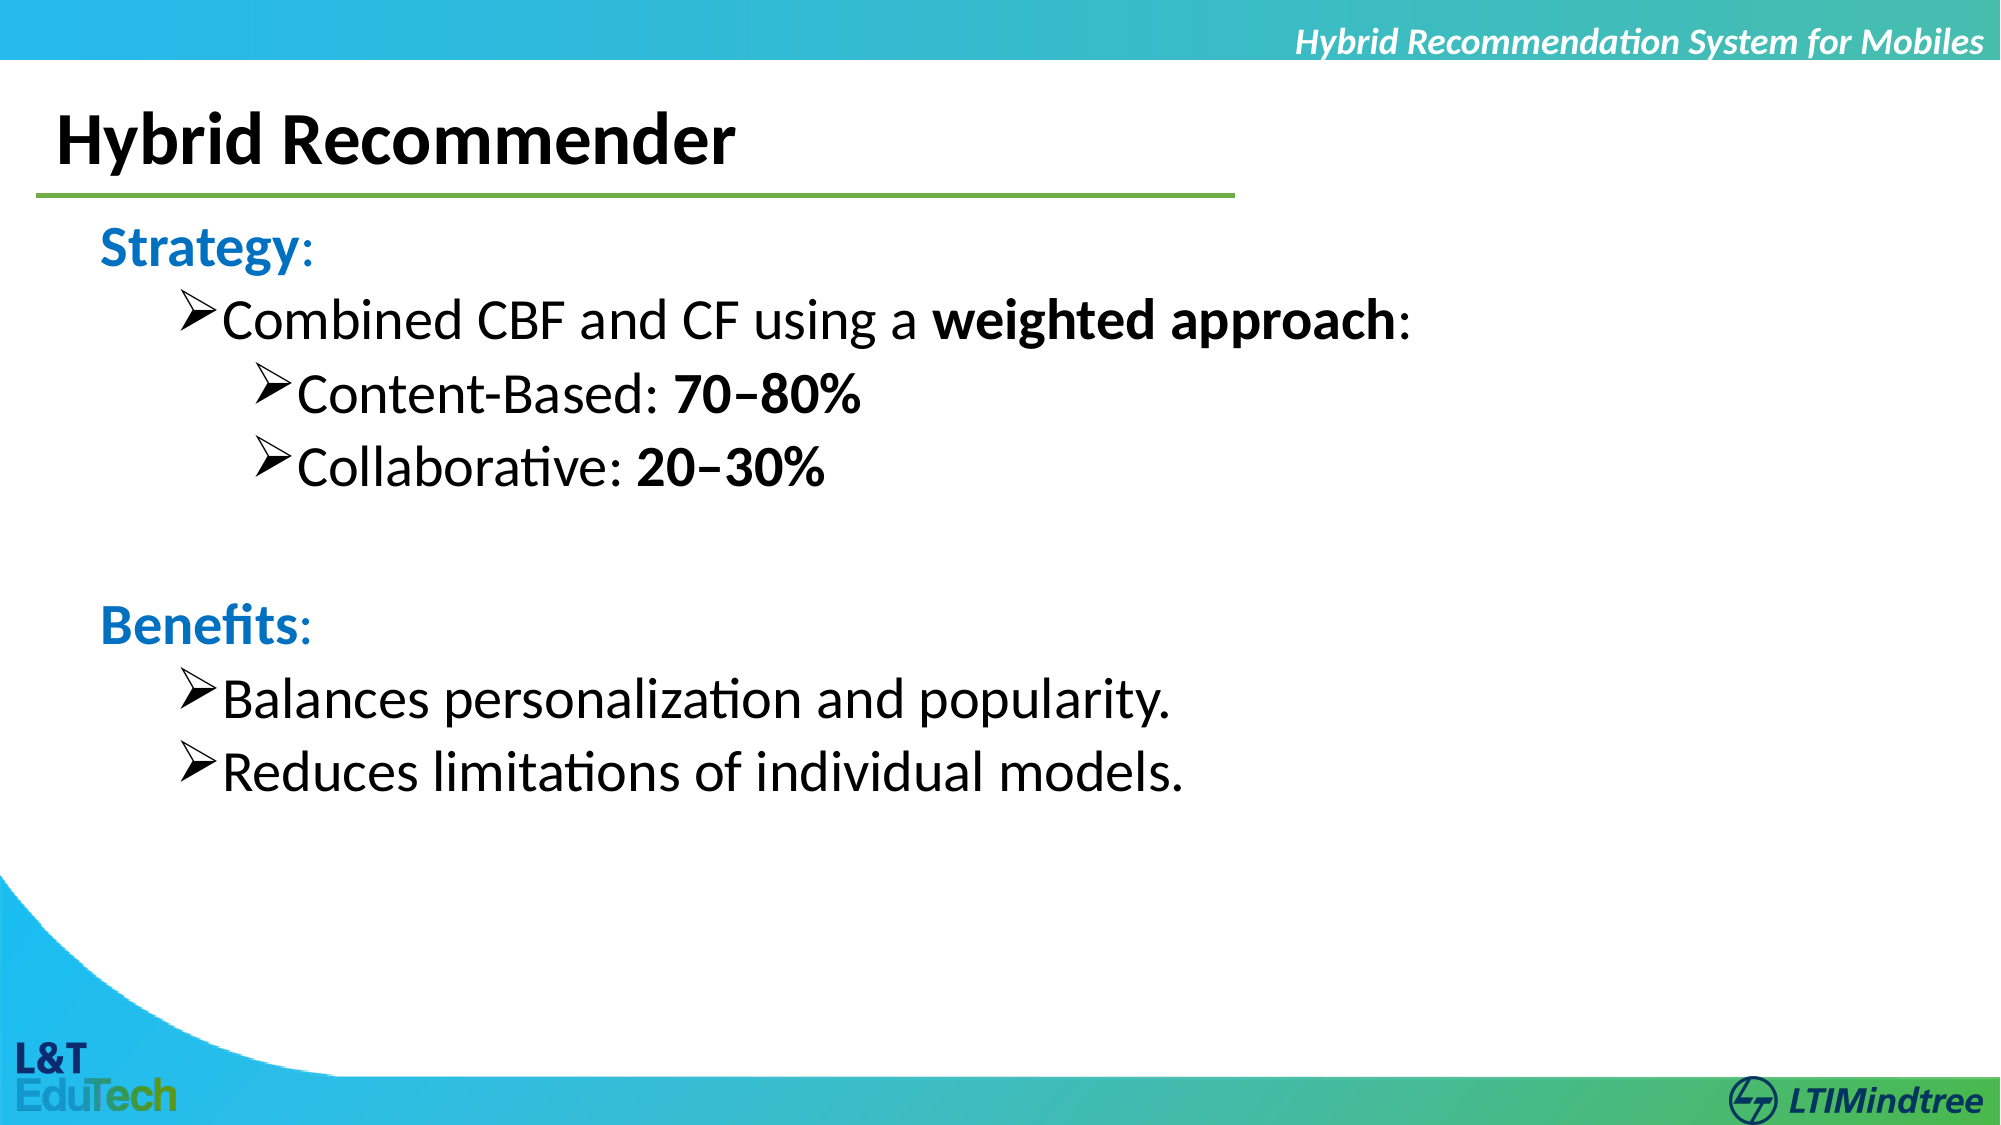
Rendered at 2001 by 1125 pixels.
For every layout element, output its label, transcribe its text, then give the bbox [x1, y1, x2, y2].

text_box Hybrid Recommender [41, 82, 1785, 188]
text_box Hybrid Recommendation System for Mobiles [999, 9, 2000, 114]
list Strategy: Combined CBF and CF using a weighted approach: Content-Based: 70–80% Collaborative: 20–30% Benefits: Balances personalization and popularity. Reduces limitations of individual models. [85, 208, 1785, 904]
picture [0, 875, 2000, 1125]
